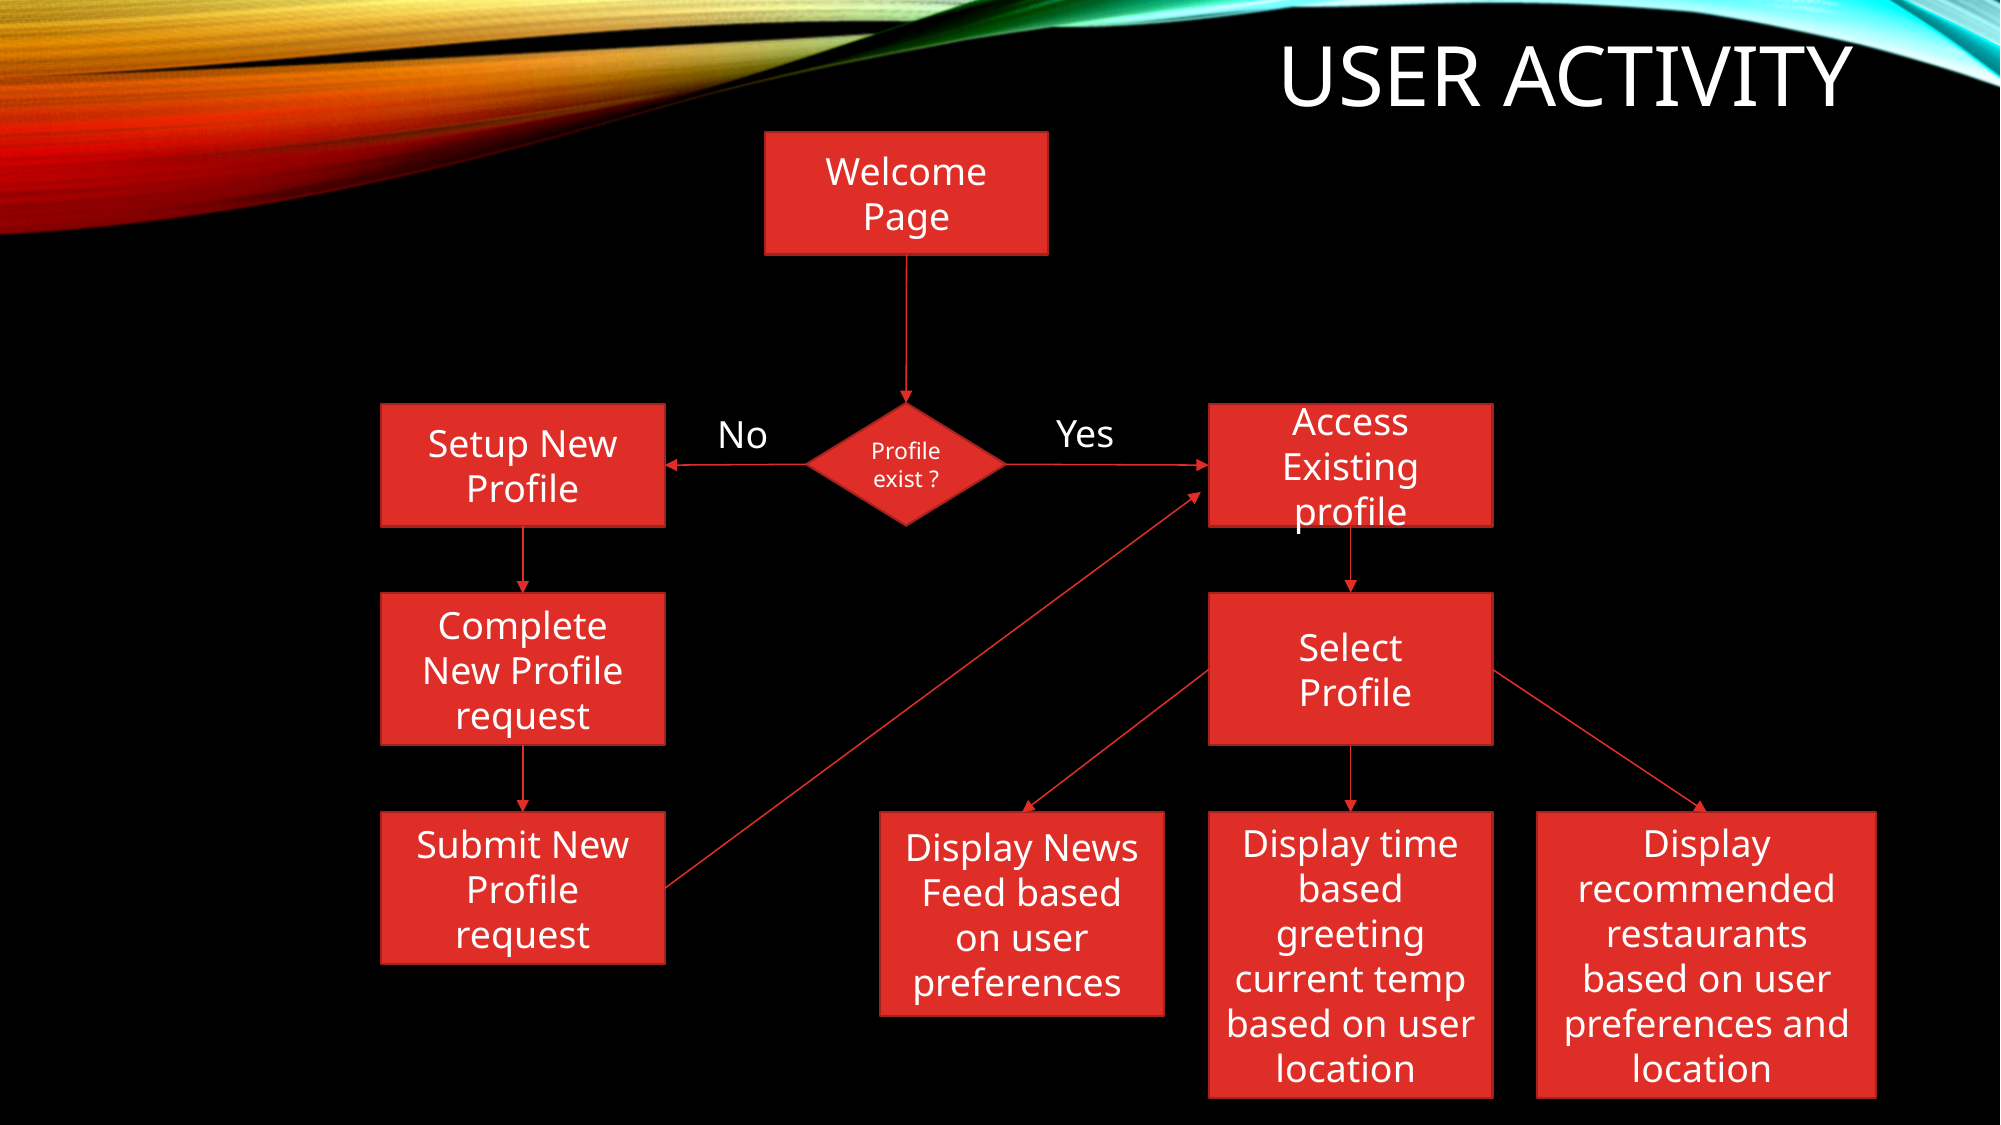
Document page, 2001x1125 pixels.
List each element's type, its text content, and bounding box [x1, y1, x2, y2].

text_box Profile exist ? [806, 402, 1006, 491]
text_box Display News Feed based on user preferences [879, 889, 1165, 1017]
text_box Welcome Page [764, 155, 1049, 256]
text_box Yes [1041, 402, 1158, 463]
text_box Select Profile [1208, 592, 1494, 746]
text_box Display time based greeting current temp based on user location [1208, 811, 1494, 1099]
text_box Access Existing profile [1208, 403, 1494, 528]
text_box Submit New Profile request [380, 811, 666, 965]
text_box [1202, 669, 1210, 813]
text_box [664, 491, 1202, 889]
text_box Complete New Profile request [380, 592, 664, 746]
picture [0, 0, 2000, 237]
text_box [1492, 669, 1708, 813]
title User activity [456, 3, 1869, 155]
text_box No [702, 403, 819, 464]
text_box Setup New Profile [380, 403, 666, 528]
text_box Display recommended restaurants based on user preferences and location [1536, 811, 1877, 1099]
